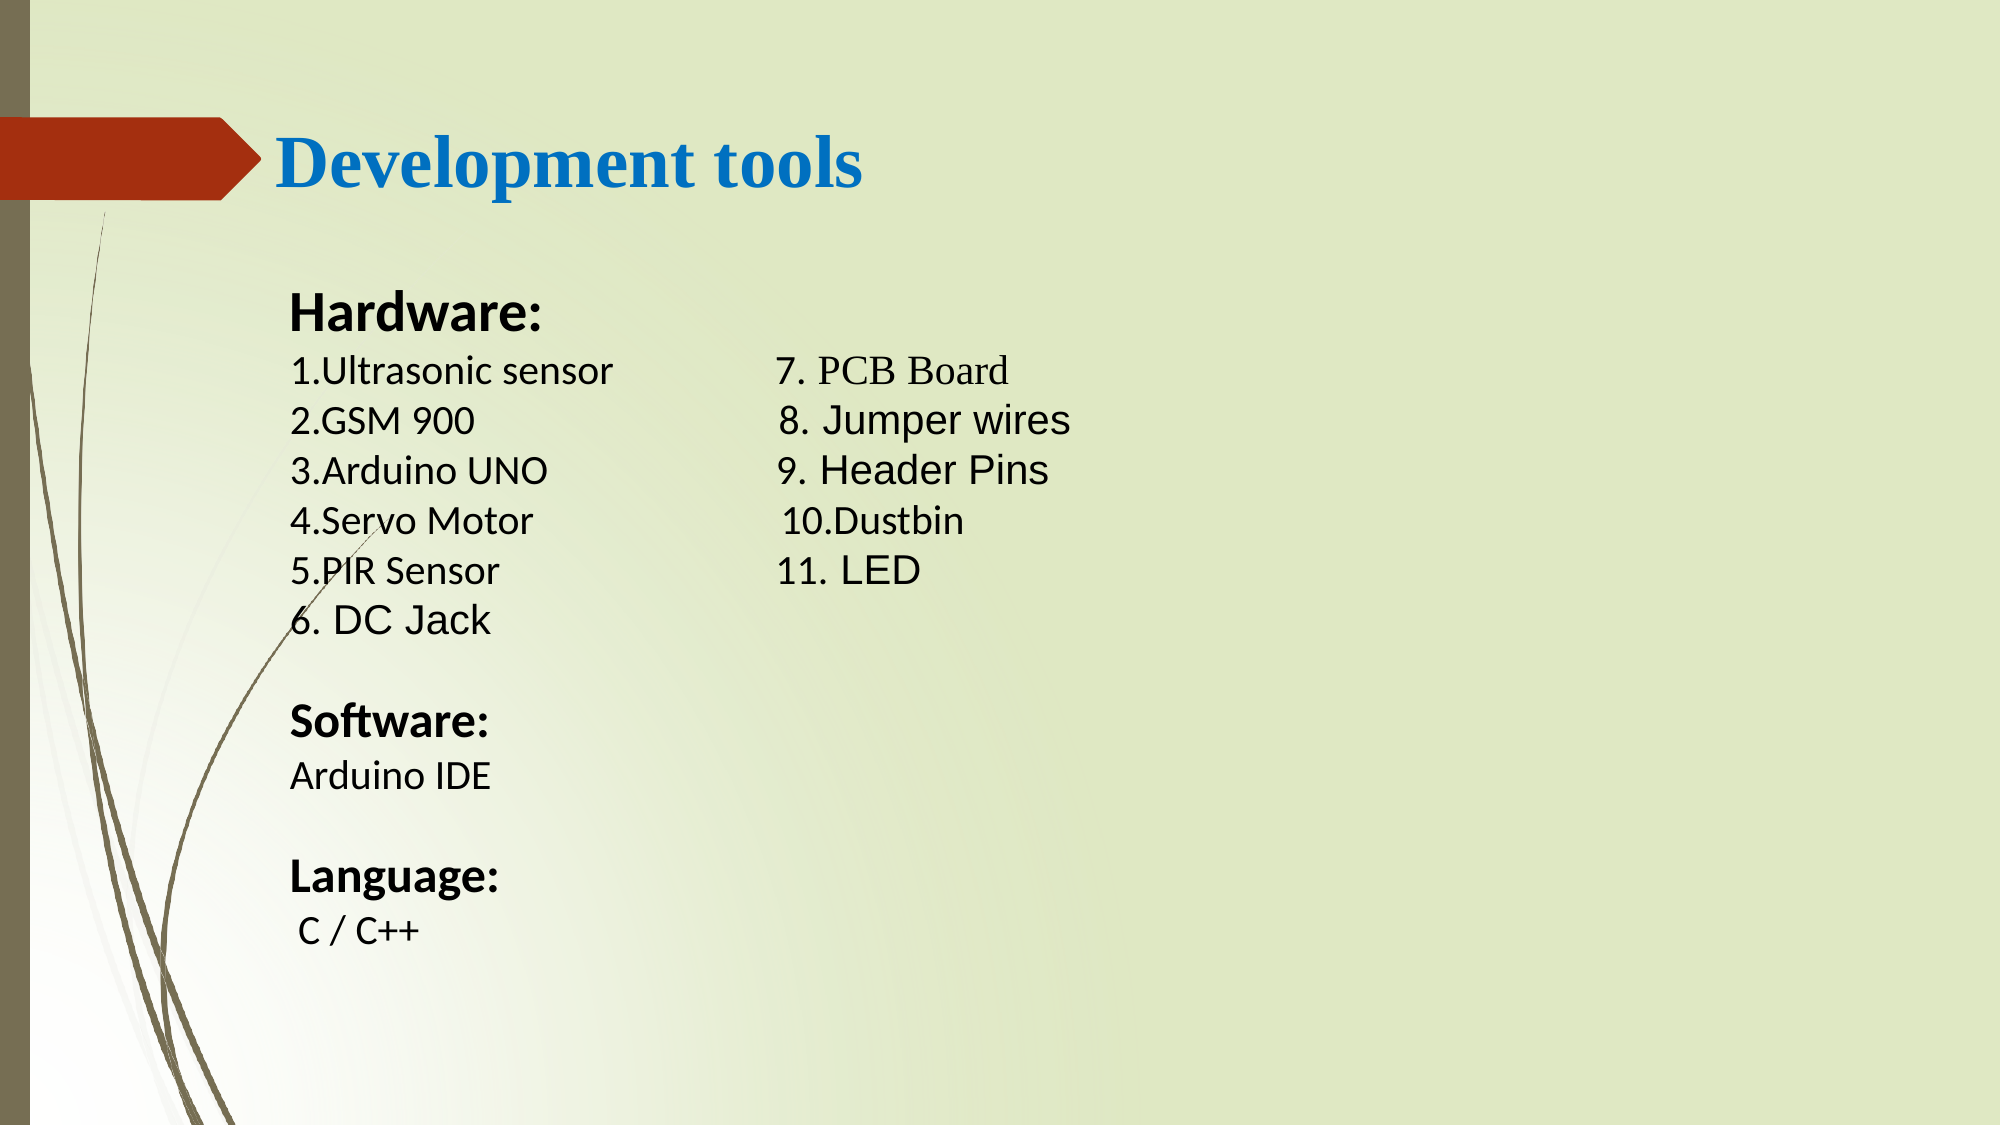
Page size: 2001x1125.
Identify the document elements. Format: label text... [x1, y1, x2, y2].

picture [30, 0, 2000, 1125]
title Development tools [275, 112, 1100, 204]
text_box Hardware: 1.Ultrasonic sensor 7. PCB Board 2.GSM 900 8. Jumper wires 3.Arduino UNO 9. Header Pins 4.Servo Motor 10.Dustbin 5.PIR Sensor 11. LED 6. DC Jack Software: Arduino IDE Language: C / C++ [274, 265, 1538, 1006]
